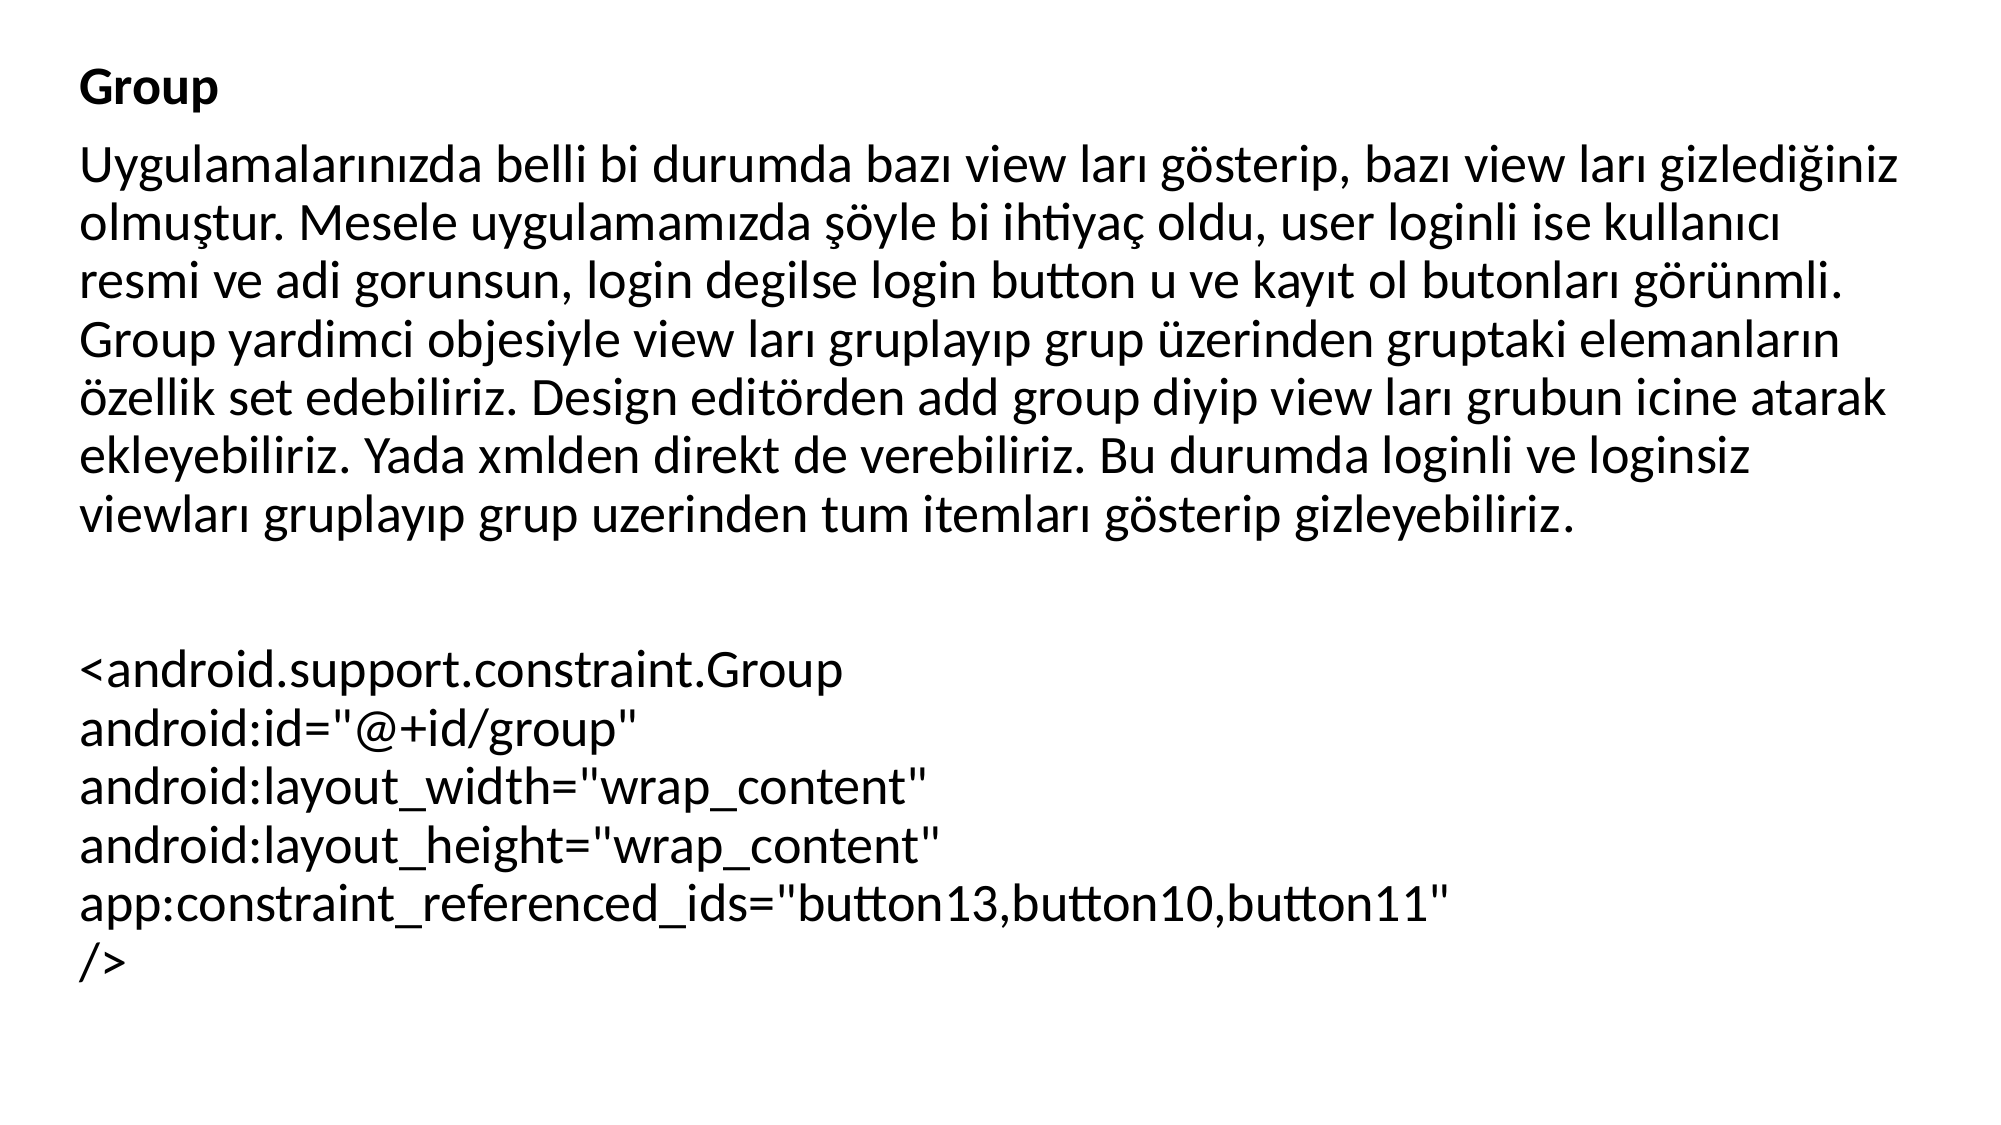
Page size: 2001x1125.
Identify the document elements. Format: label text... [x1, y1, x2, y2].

list Group Uygulamalarınızda belli bi durumda bazı view ları gösterip, bazı view ları gizlediğiniz olmuştur. Mesele uygulamamızda şöyle bi ihtiyaç oldu, user loginli ise kullanıcı resmi ve adi gorunsun, login degilse login button u ve kayıt ol butonları görünmli. Group yardimci objesiyle view ları gruplayıp grup üzerinden gruptaki elemanların özellik set edebiliriz. Design editörden add group diyip view ları grubun icine atarak ekleyebiliriz. Yada xmlden direkt de verebiliriz. Bu durumda loginli ve loginsiz viewları gruplayıp grup uzerinden tum itemları gösterip gizleyebiliriz. <android.support.constraint.Group android:id="@+id/group" android:layout_width="wrap_content" android:layout_height="wrap_content" app:constraint_referenced_ids="button13,button10,button11" /> [64, 50, 1934, 1048]
